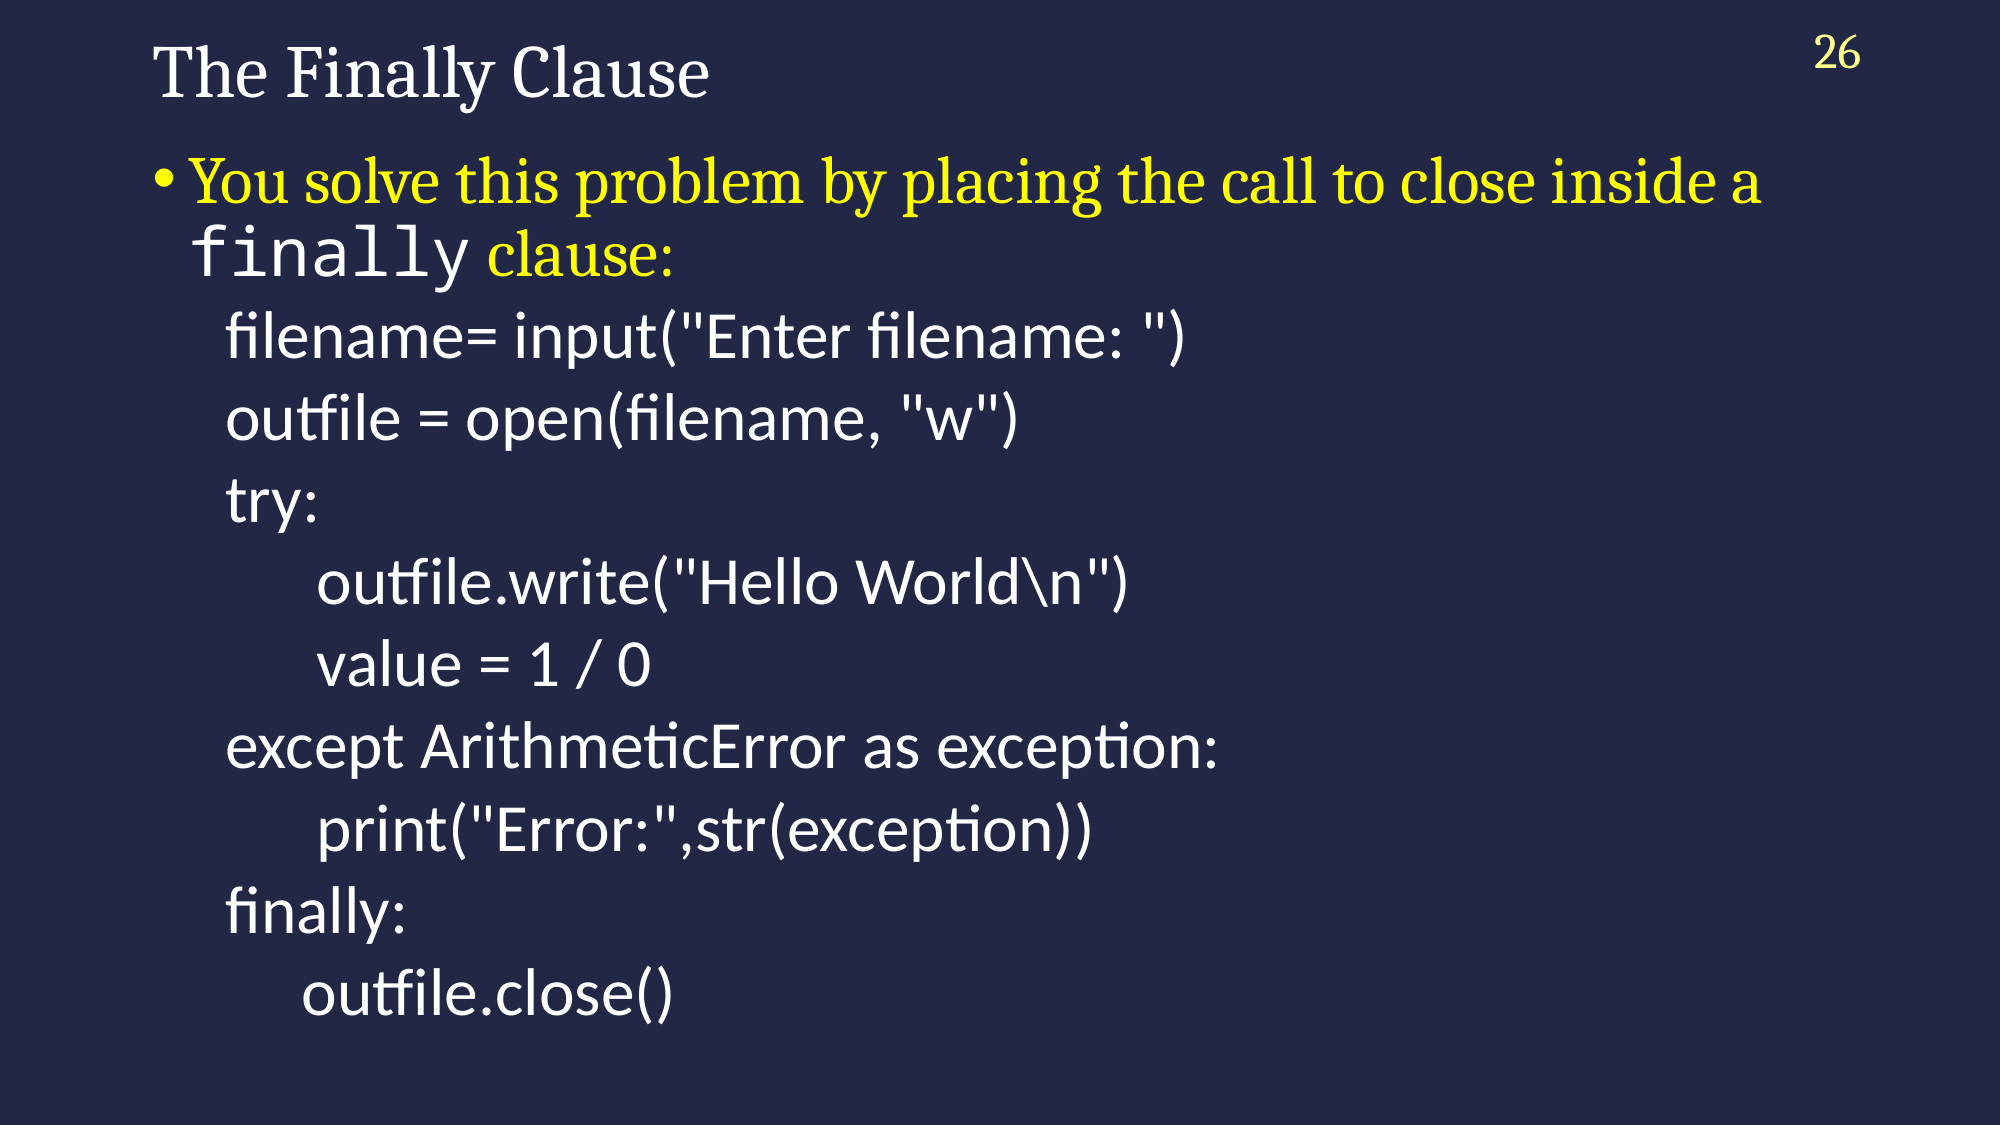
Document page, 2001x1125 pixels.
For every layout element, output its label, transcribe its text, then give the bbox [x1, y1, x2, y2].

slide_number 26 [1760, 18, 1877, 79]
title The Finally Clause [137, 22, 1877, 125]
list You solve this problem by placing the call to close inside a finally clause: filename= input("Enter filename: ") outfile = open(filename, "w") try: outfile.write("Hello World\n") value = 1 / 0 except ArithmeticError as exception: print("Error:",str(exception)) finally: outfile.close() [137, 137, 1877, 1038]
